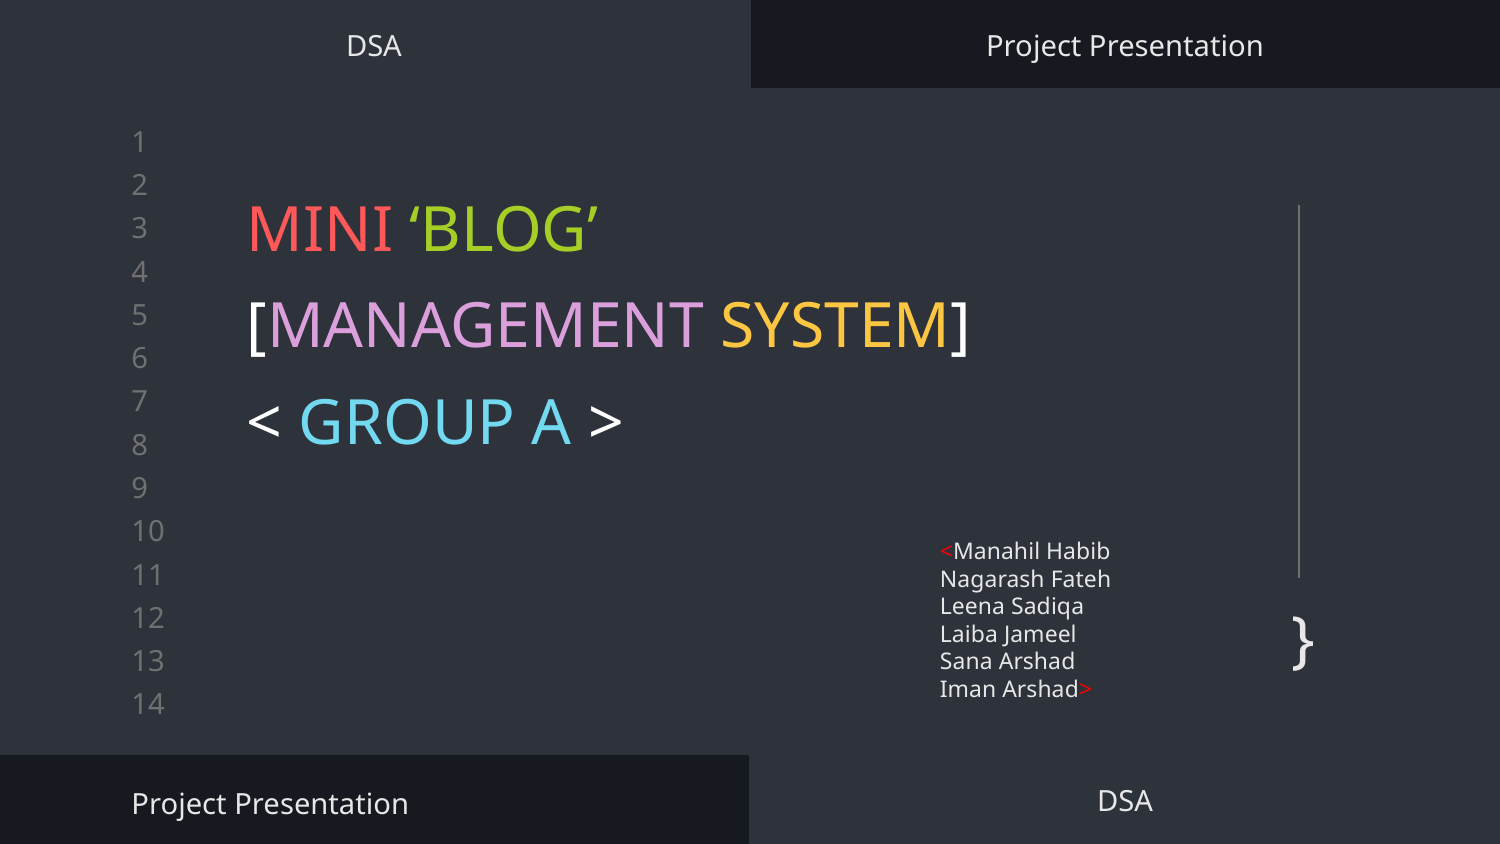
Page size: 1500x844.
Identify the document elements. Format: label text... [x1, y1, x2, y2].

subtitle [MANAGEMENT SYSTEM] [231, 284, 1164, 361]
subtitle < GROUP A > [231, 381, 1164, 457]
subtitle DSA [750, 770, 1500, 829]
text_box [1275, 204, 1360, 690]
title MINI ‘BLOG’ [231, 183, 1164, 269]
subtitle DSA [0, 15, 749, 74]
subtitle <Manahil Habib Nagarash Fateh Leena Sadiqa Laiba Jameel Sana Arshad Iman Arshad> [924, 521, 1225, 710]
subtitle Project Presentation [750, 15, 1500, 74]
subtitle Project Presentation [116, 770, 750, 829]
